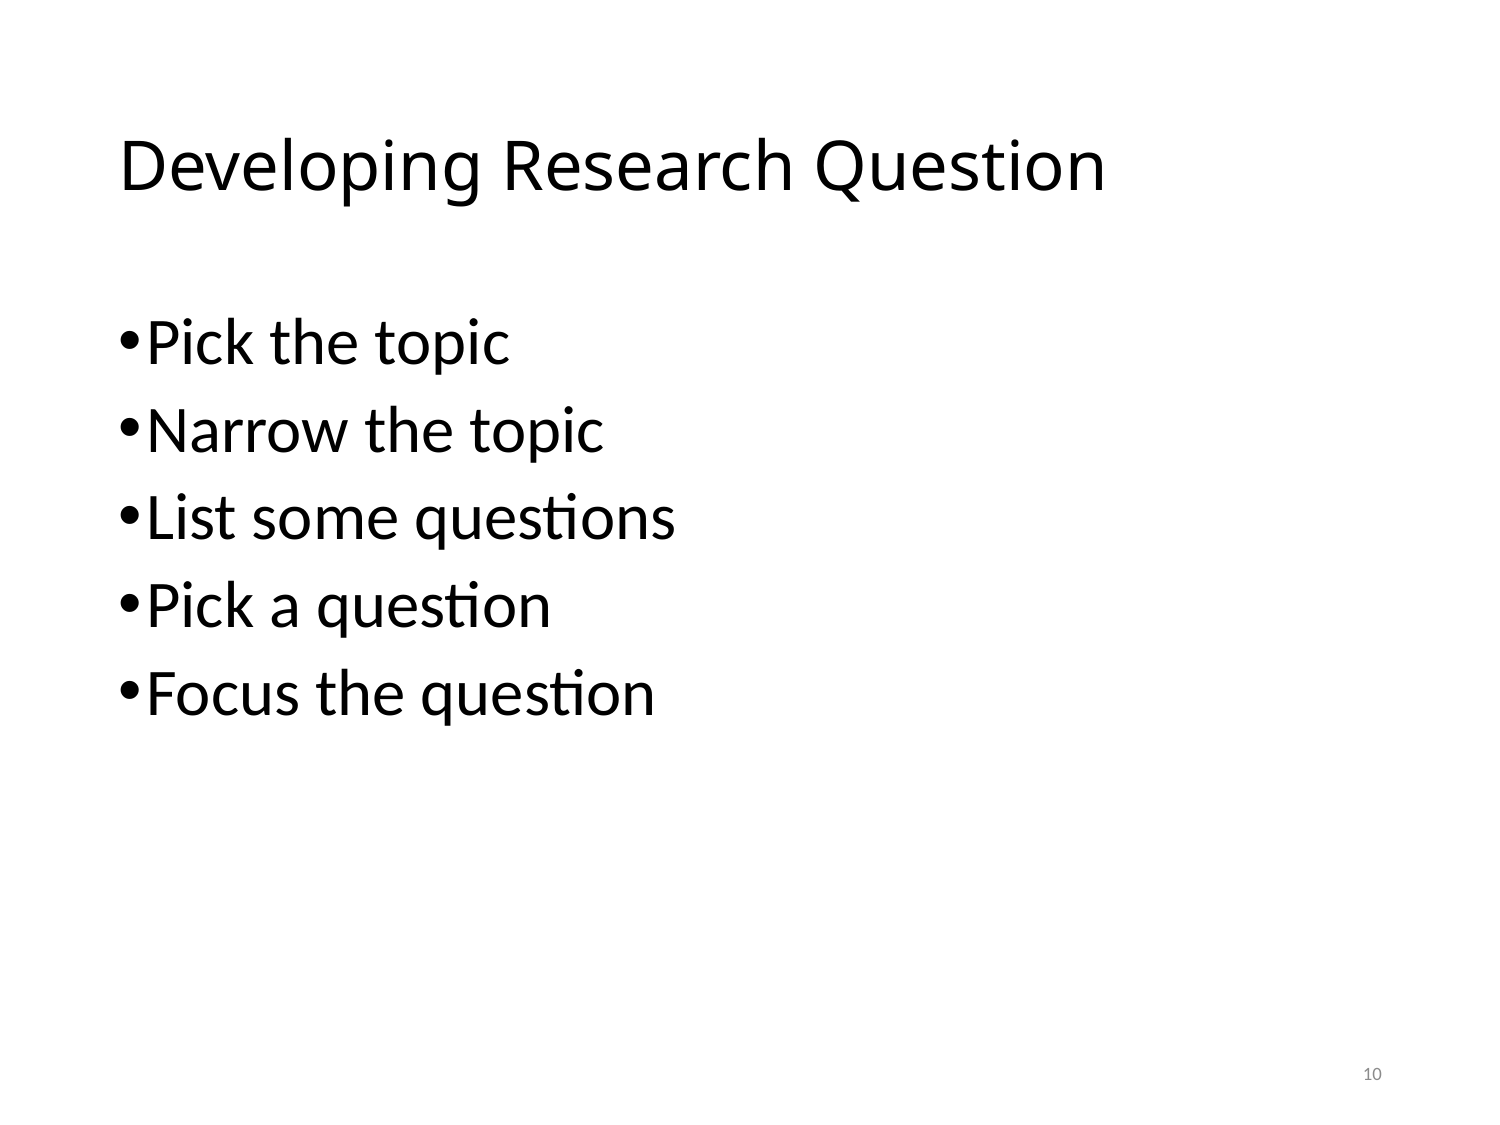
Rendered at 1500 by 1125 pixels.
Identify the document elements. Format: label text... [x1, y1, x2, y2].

slide_number 10 [1059, 1042, 1397, 1103]
title Developing Research Question [103, 59, 1397, 278]
list Pick the topic Narrow the topic List some questions Pick a question Focus the question [103, 299, 1397, 1014]
